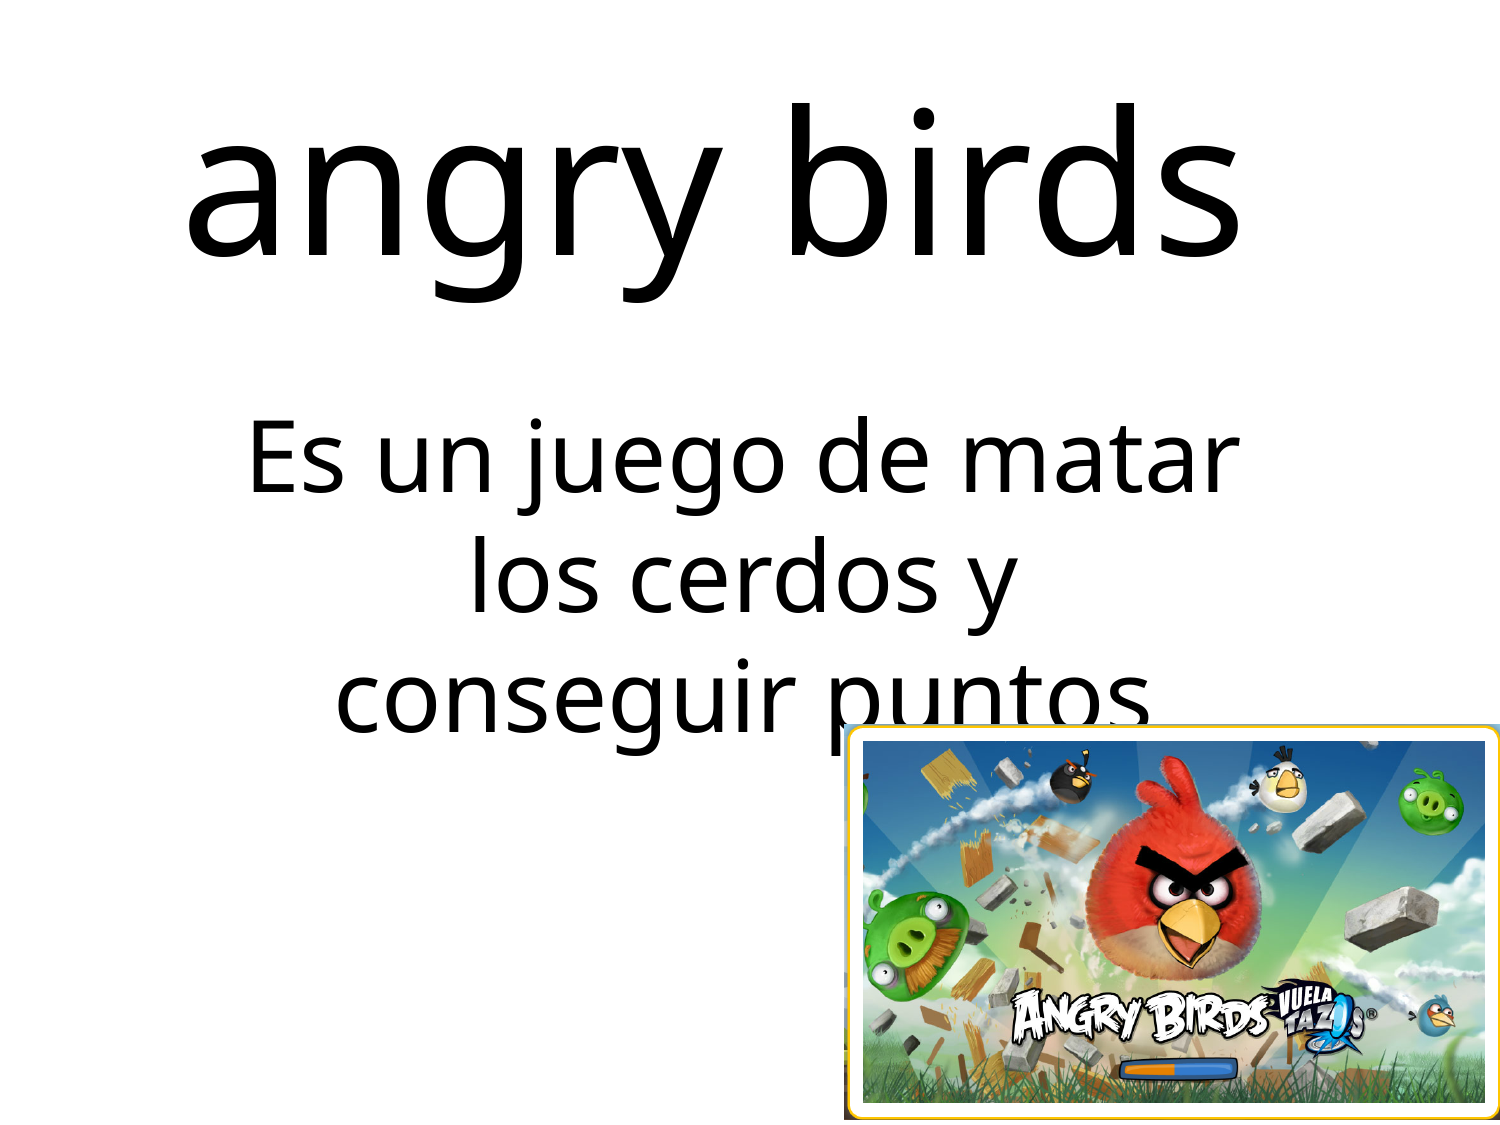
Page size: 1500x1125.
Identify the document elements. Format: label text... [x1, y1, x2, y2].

subtitle Es un juego de matar los cerdos y conseguir puntos [218, 385, 1269, 673]
picture [844, 724, 1500, 1121]
title angry birds [76, 54, 1352, 296]
